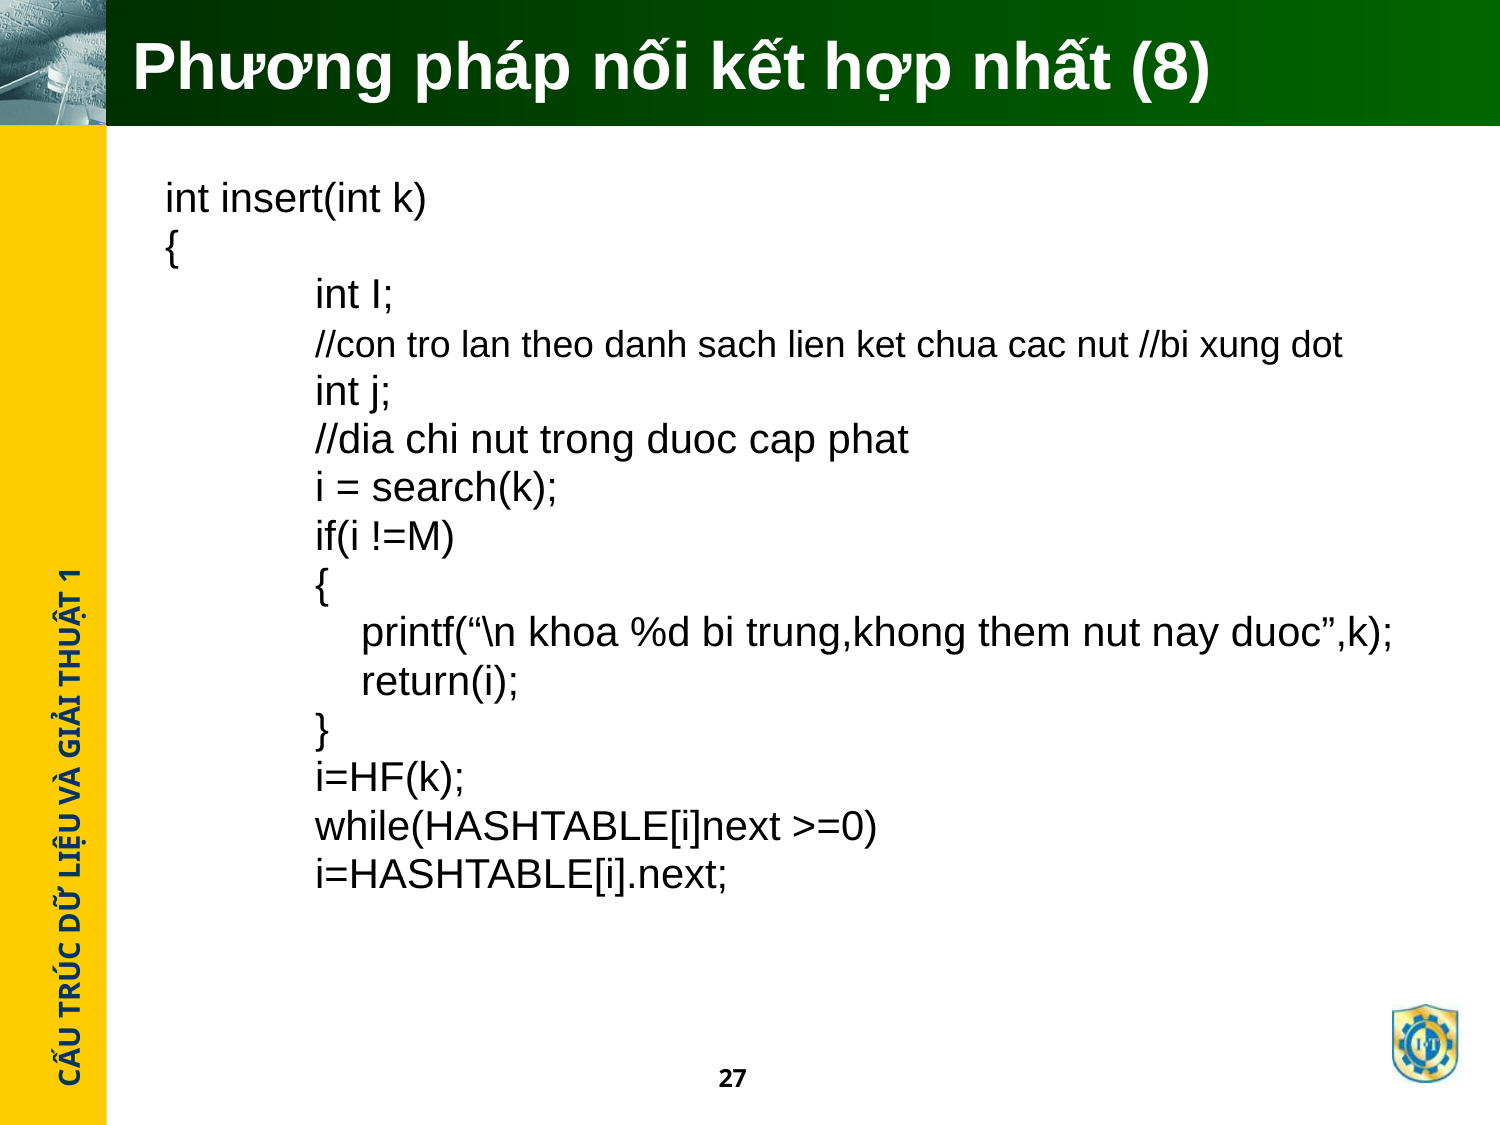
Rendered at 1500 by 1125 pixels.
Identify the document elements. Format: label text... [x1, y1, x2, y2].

picture [0, 0, 107, 125]
title Phương pháp nối kết hợp nhất (8) [117, 12, 1470, 113]
list int insert(int k) { int I; //con tro lan theo danh sach lien ket chua cac nut //bi xung dot int j; //dia chi nut trong duoc cap phat i = search(k); if(i !=M) { printf(“\n khoa %d bi trung,khong them nut nay duoc”,k); return(i); } i=HF(k); while(HASHTABLE[i]next >=0) i=HASHTABLE[i].next; [150, 172, 1448, 1059]
picture [1392, 1004, 1459, 1083]
